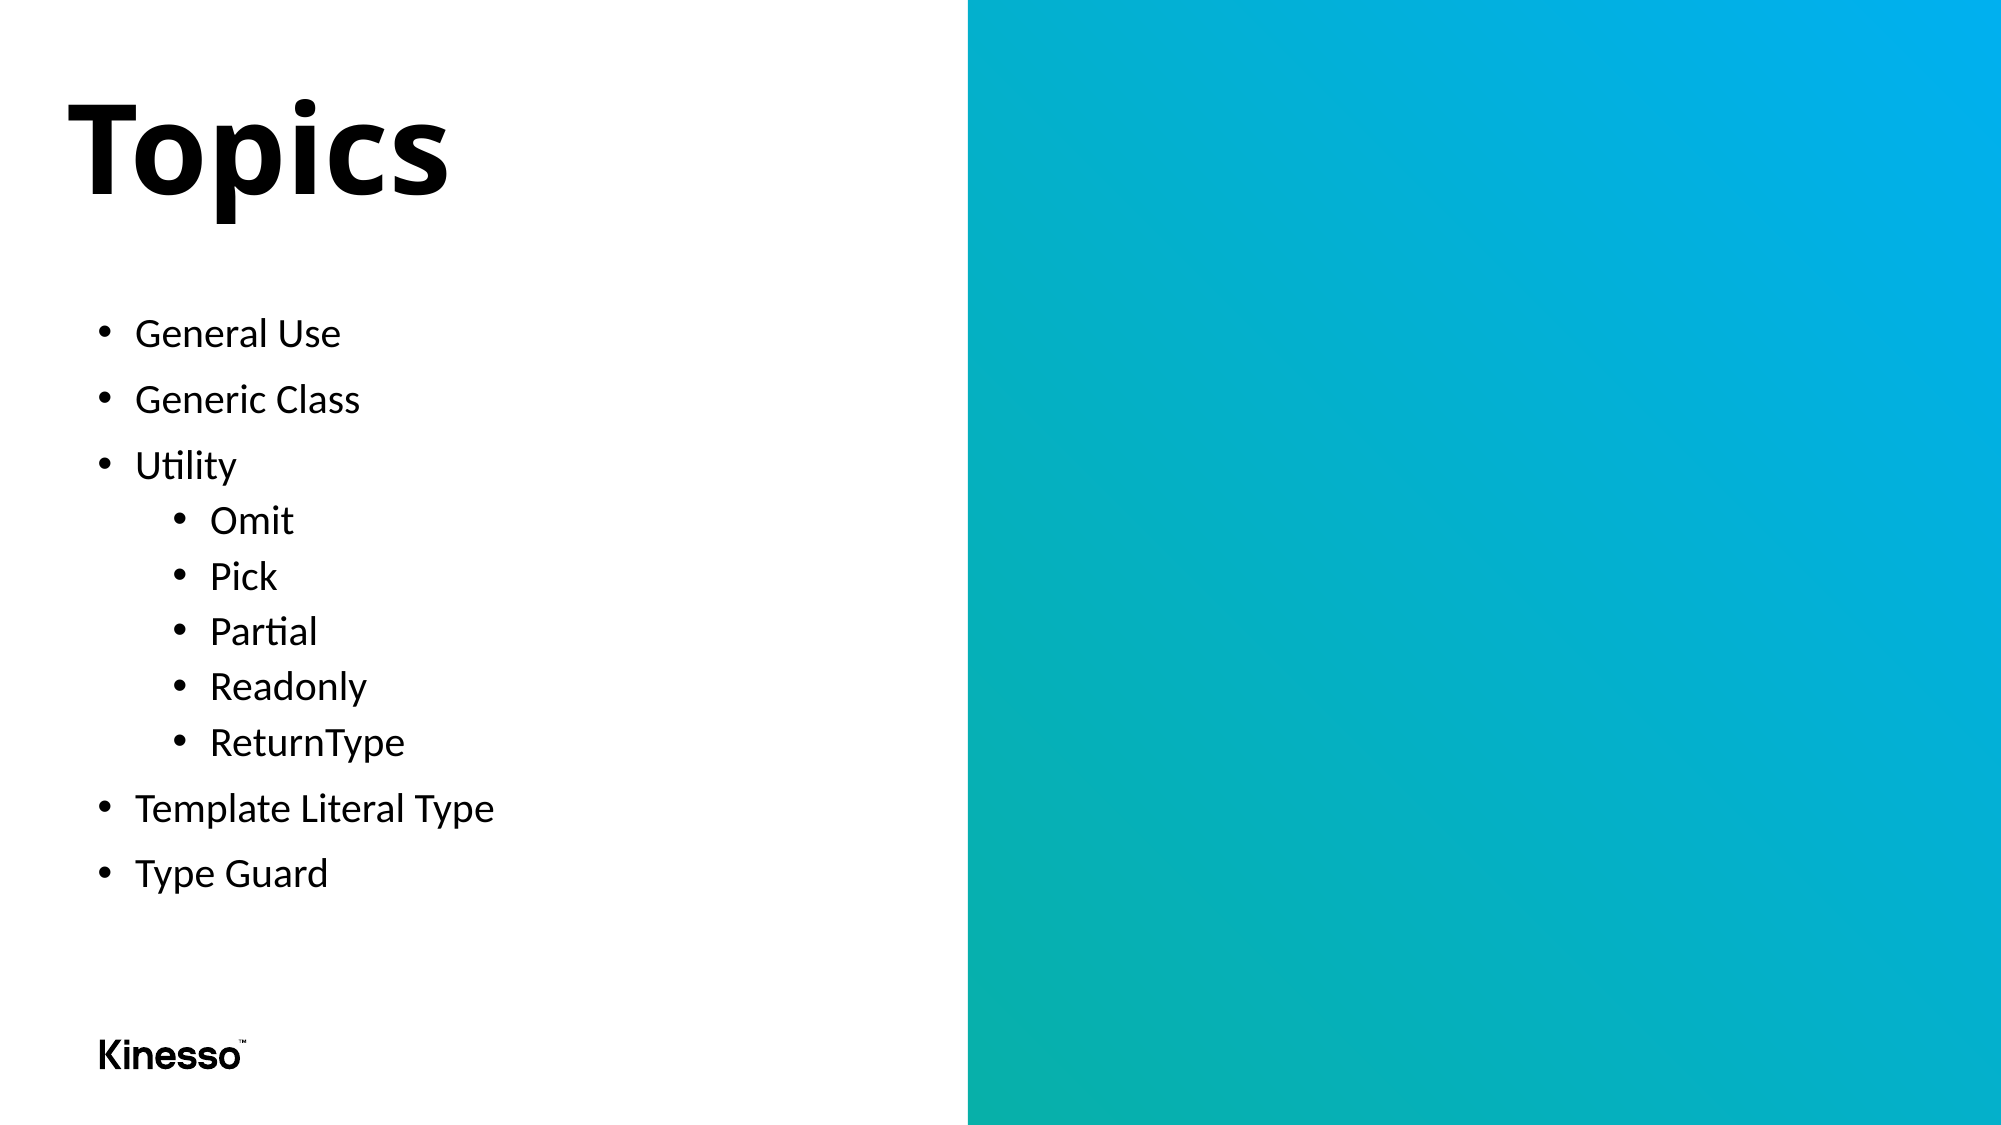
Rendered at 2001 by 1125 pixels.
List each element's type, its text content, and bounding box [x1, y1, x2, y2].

text_box [967, 0, 2000, 1125]
title Topics [51, 70, 967, 238]
list General Use Generic Class Utility Omit Pick Partial Readonly ReturnType Template Literal Type Type Guard [82, 304, 877, 996]
